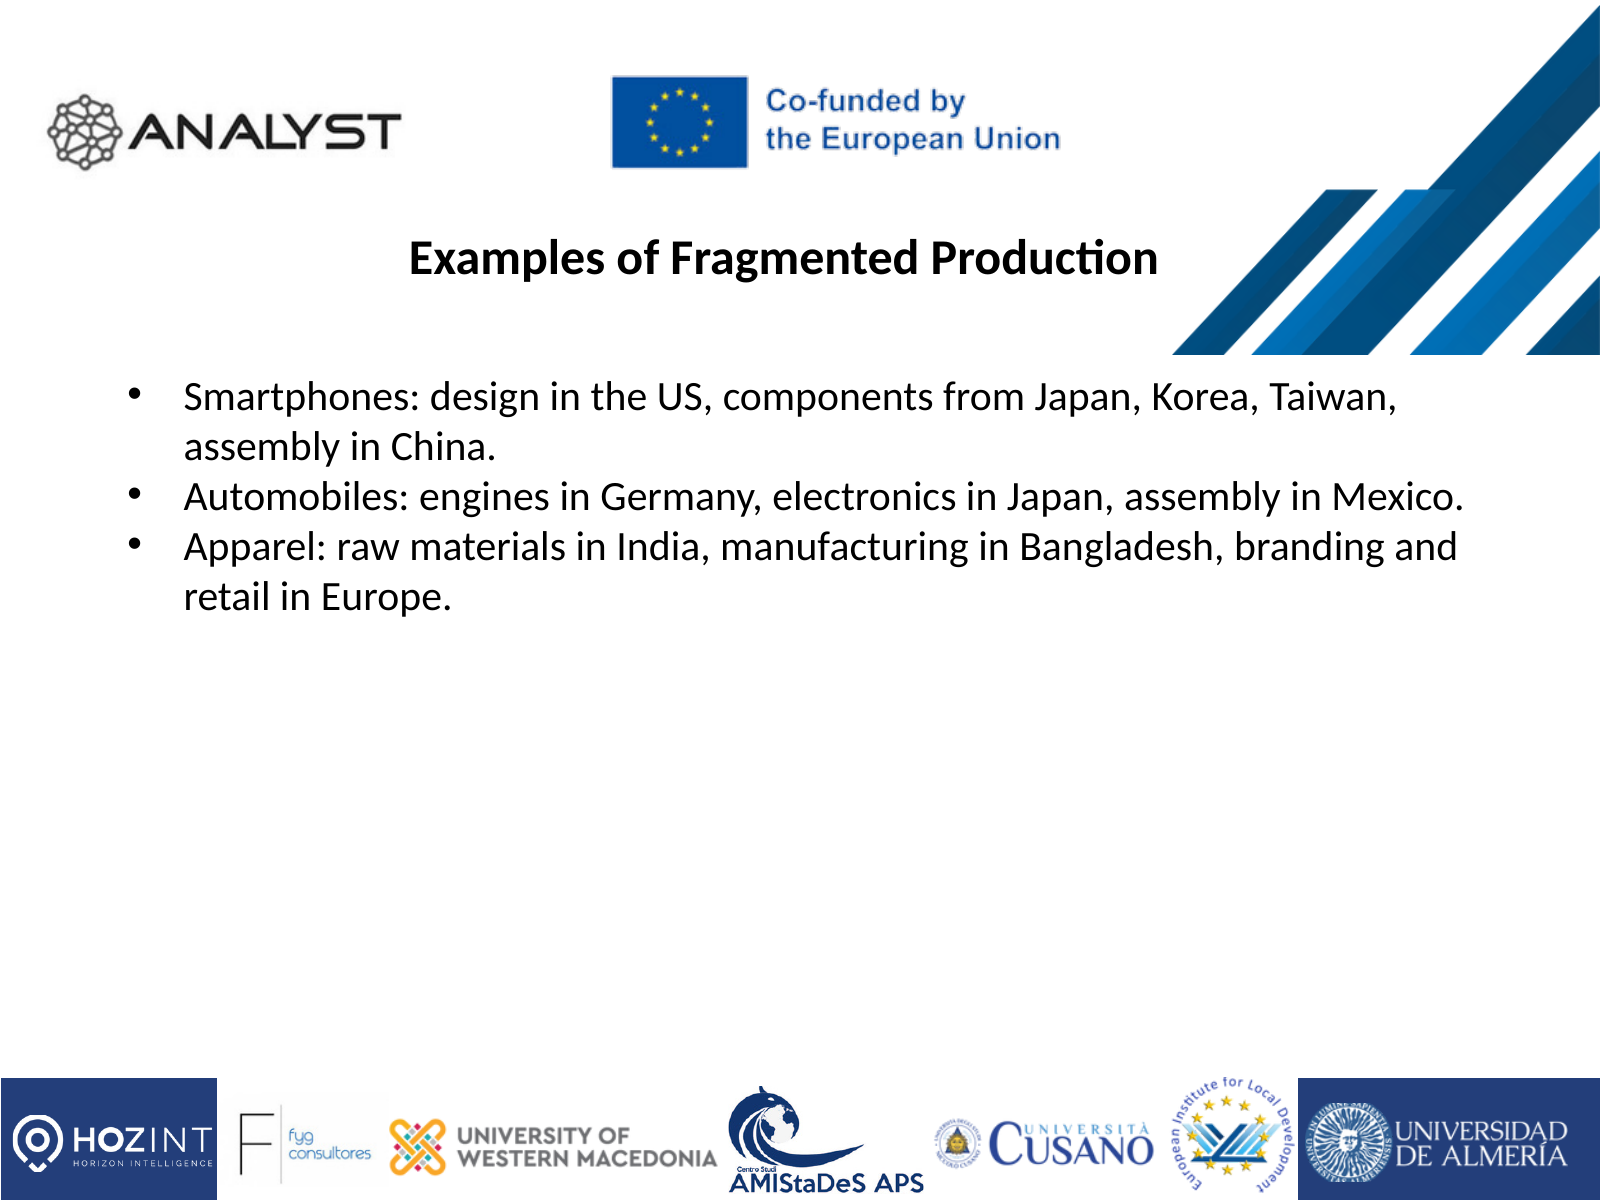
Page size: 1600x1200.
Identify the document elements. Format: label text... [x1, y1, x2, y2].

text_box Smartphones: design in the US, components from Japan, Korea, Taiwan, assembly in China. Automobiles: engines in Germany, electronics in Japan, assembly in Mexico. Apparel: raw materials in India, manufacturing in Bangladesh, branding and retail in Europe. [112, 361, 1488, 626]
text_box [1171, 5, 1600, 355]
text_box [1, 1077, 1600, 1200]
text_box Examples of Fragmented Production [394, 217, 1166, 293]
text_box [606, 70, 1095, 175]
text_box [36, 78, 421, 180]
